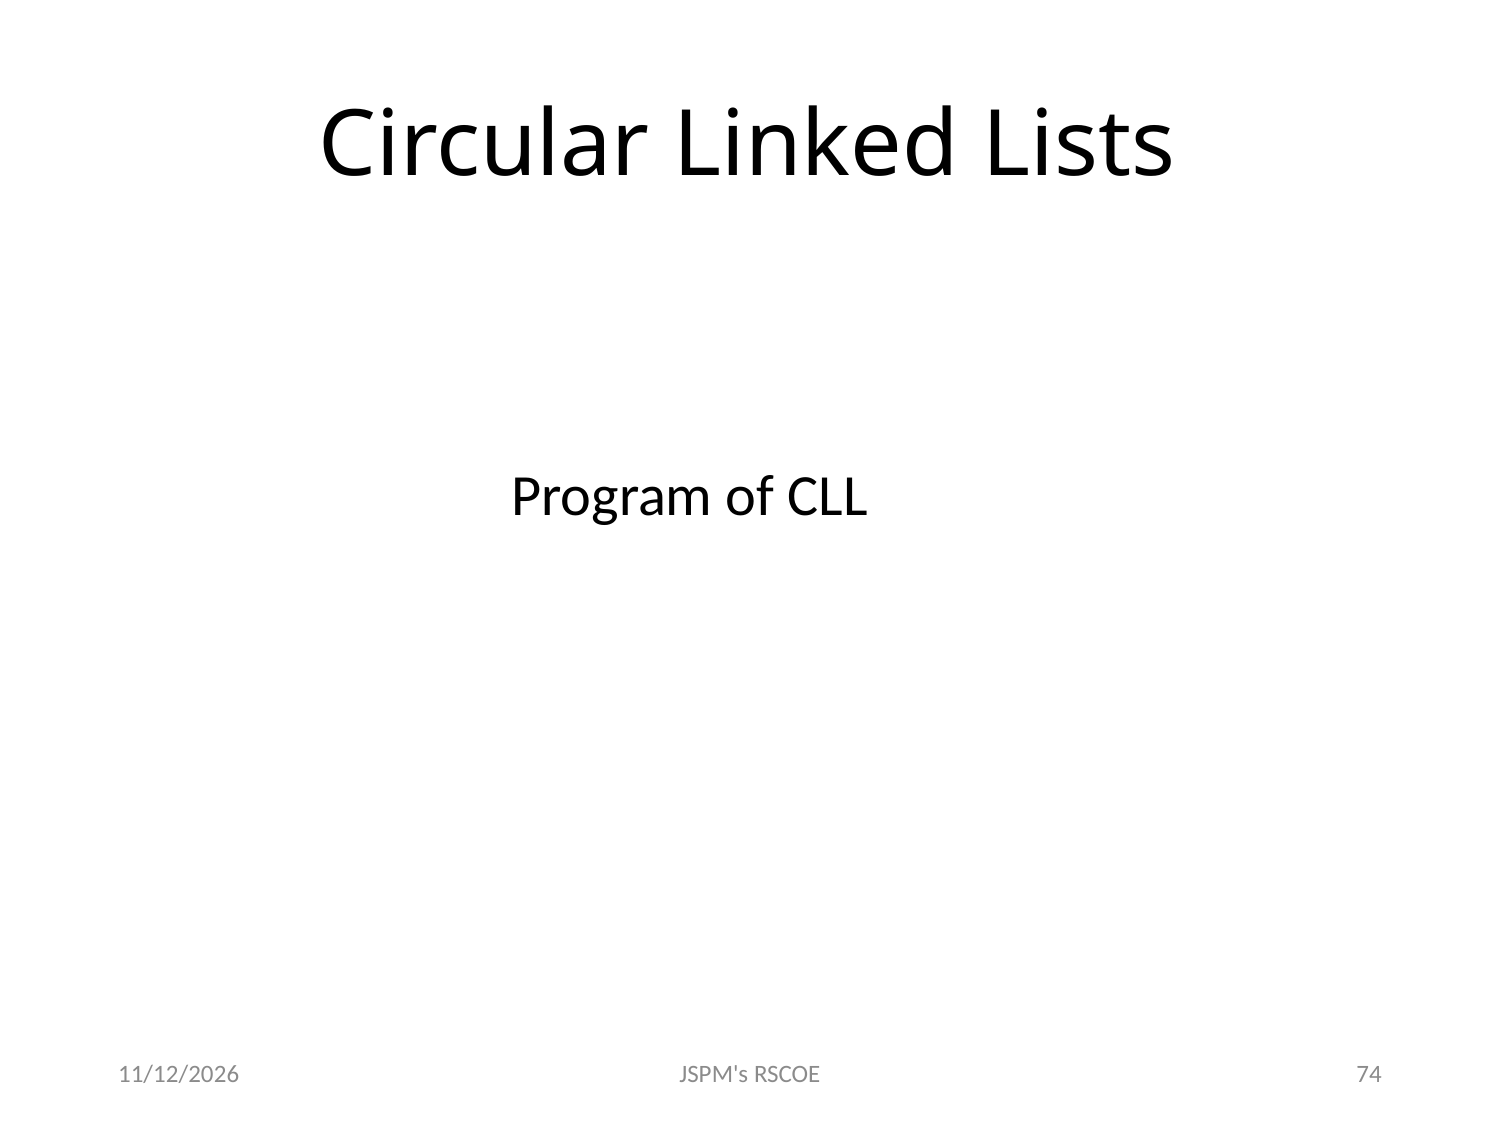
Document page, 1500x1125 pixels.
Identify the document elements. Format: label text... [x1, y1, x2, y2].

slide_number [103, 1042, 441, 1103]
title Circular Linked Lists [100, 37, 1395, 255]
text_box Program of CLL [496, 450, 1132, 535]
footer JSPM's RSCOE [496, 1042, 1004, 1103]
slide_number 74 [1059, 1042, 1397, 1103]
